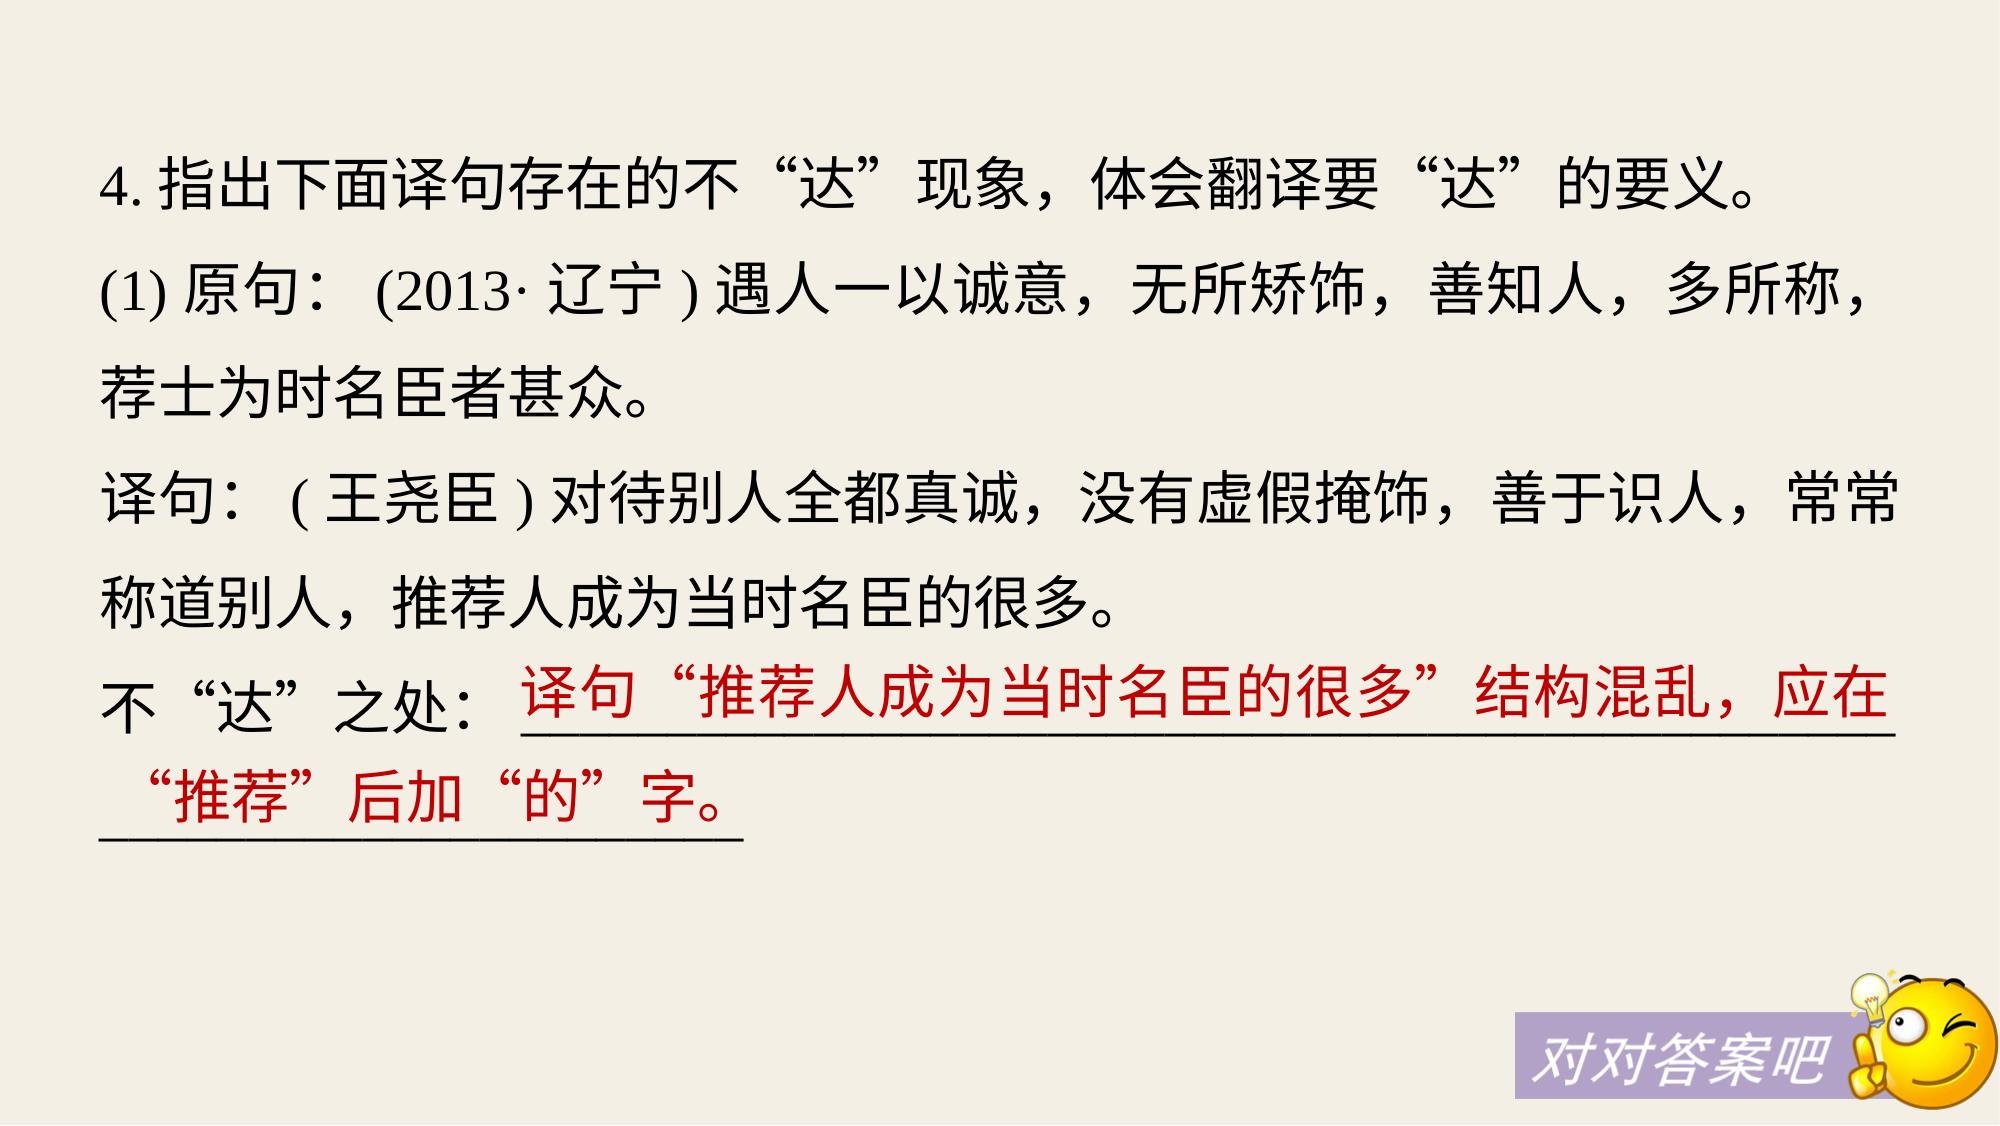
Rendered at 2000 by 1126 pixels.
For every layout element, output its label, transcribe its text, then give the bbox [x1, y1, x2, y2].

picture [1495, 968, 1999, 1125]
text_box 4.指出下面译句存在的不“达”现象，体会翻译要“达”的要义。 (1)原句：(2013·辽宁)遇人一以诚意，无所矫饰，善知人，多所称，荐士为时名臣者甚众。 译句：(王尧臣)对待别人全都真诚，没有虚假掩饰，善于识人，常常称道别人，推荐人成为当时名臣的很多。 不“达”之处：_______________________________________________ ______________________ [80, 101, 1922, 857]
text_box 译句“推荐人成为当时名臣的很多”结构混乱，应在“推荐”后加“的”字。 [94, 609, 1911, 840]
